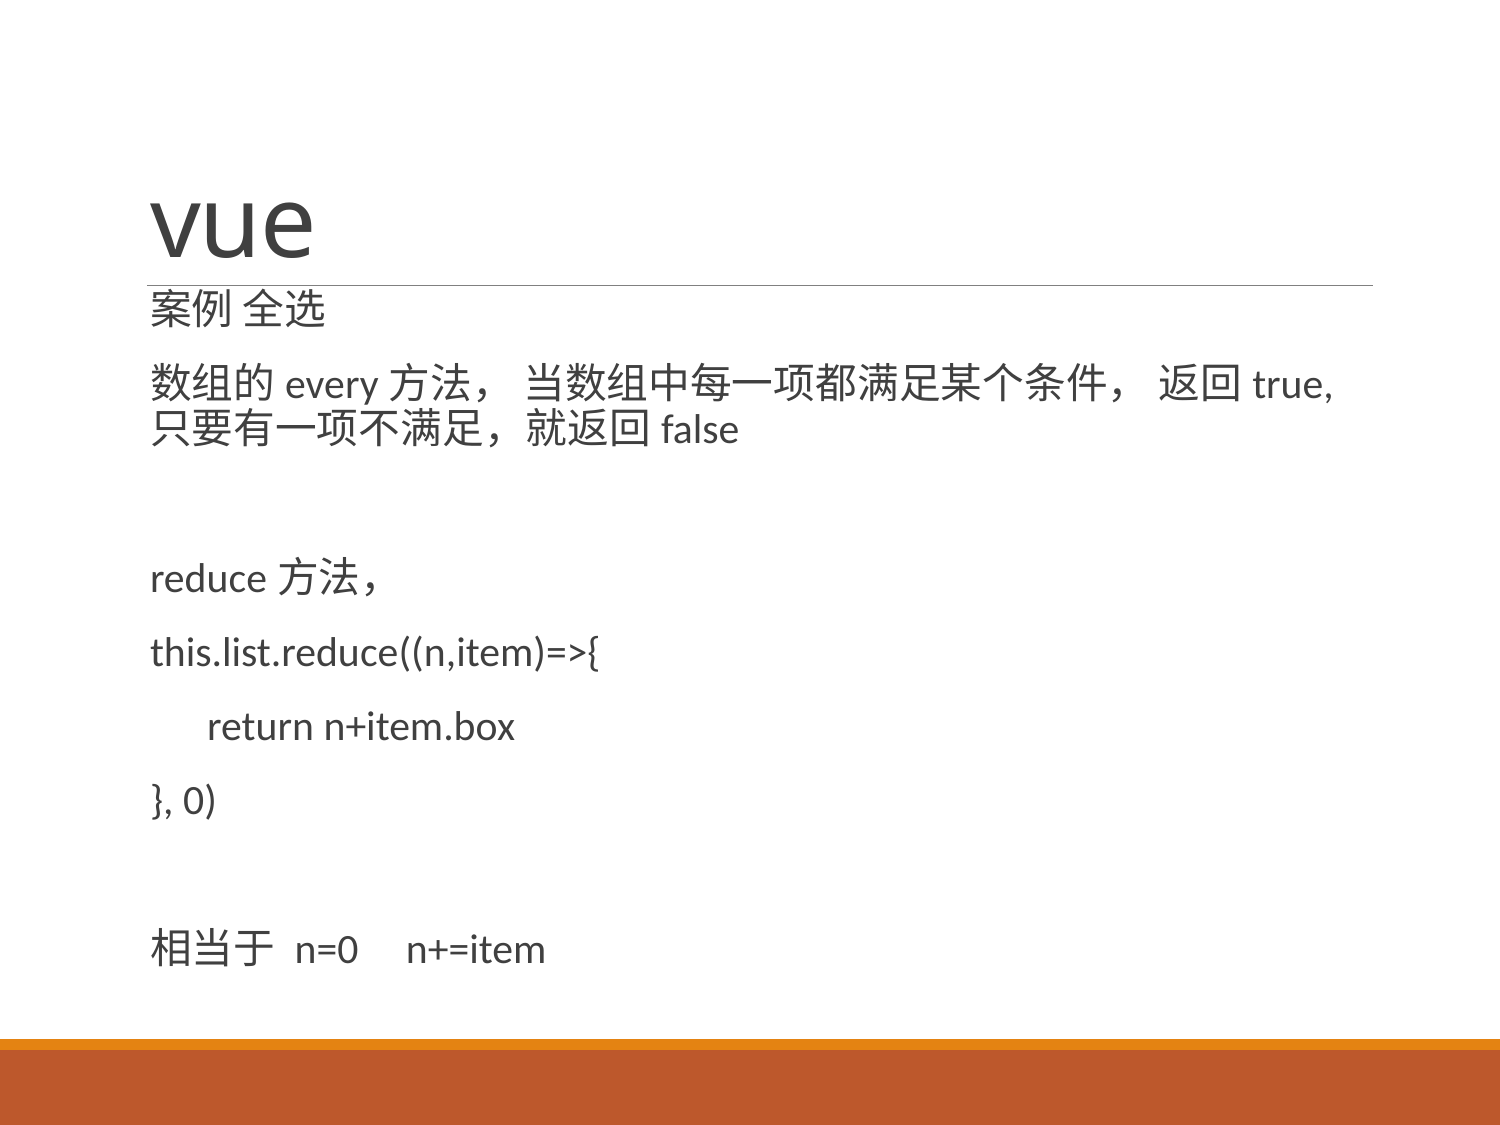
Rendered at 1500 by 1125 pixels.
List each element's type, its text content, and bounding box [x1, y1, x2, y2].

list 案例 全选 数组的every方法， 当数组中每一项都满足某个条件， 返回true,只要有一项不满足，就返回false reduce方法， this.list.reduce((n,item)=>{ return n+item.box }, 0) 相当于 n=0 n+=item [135, 280, 1373, 1125]
title vue [135, 47, 1373, 280]
